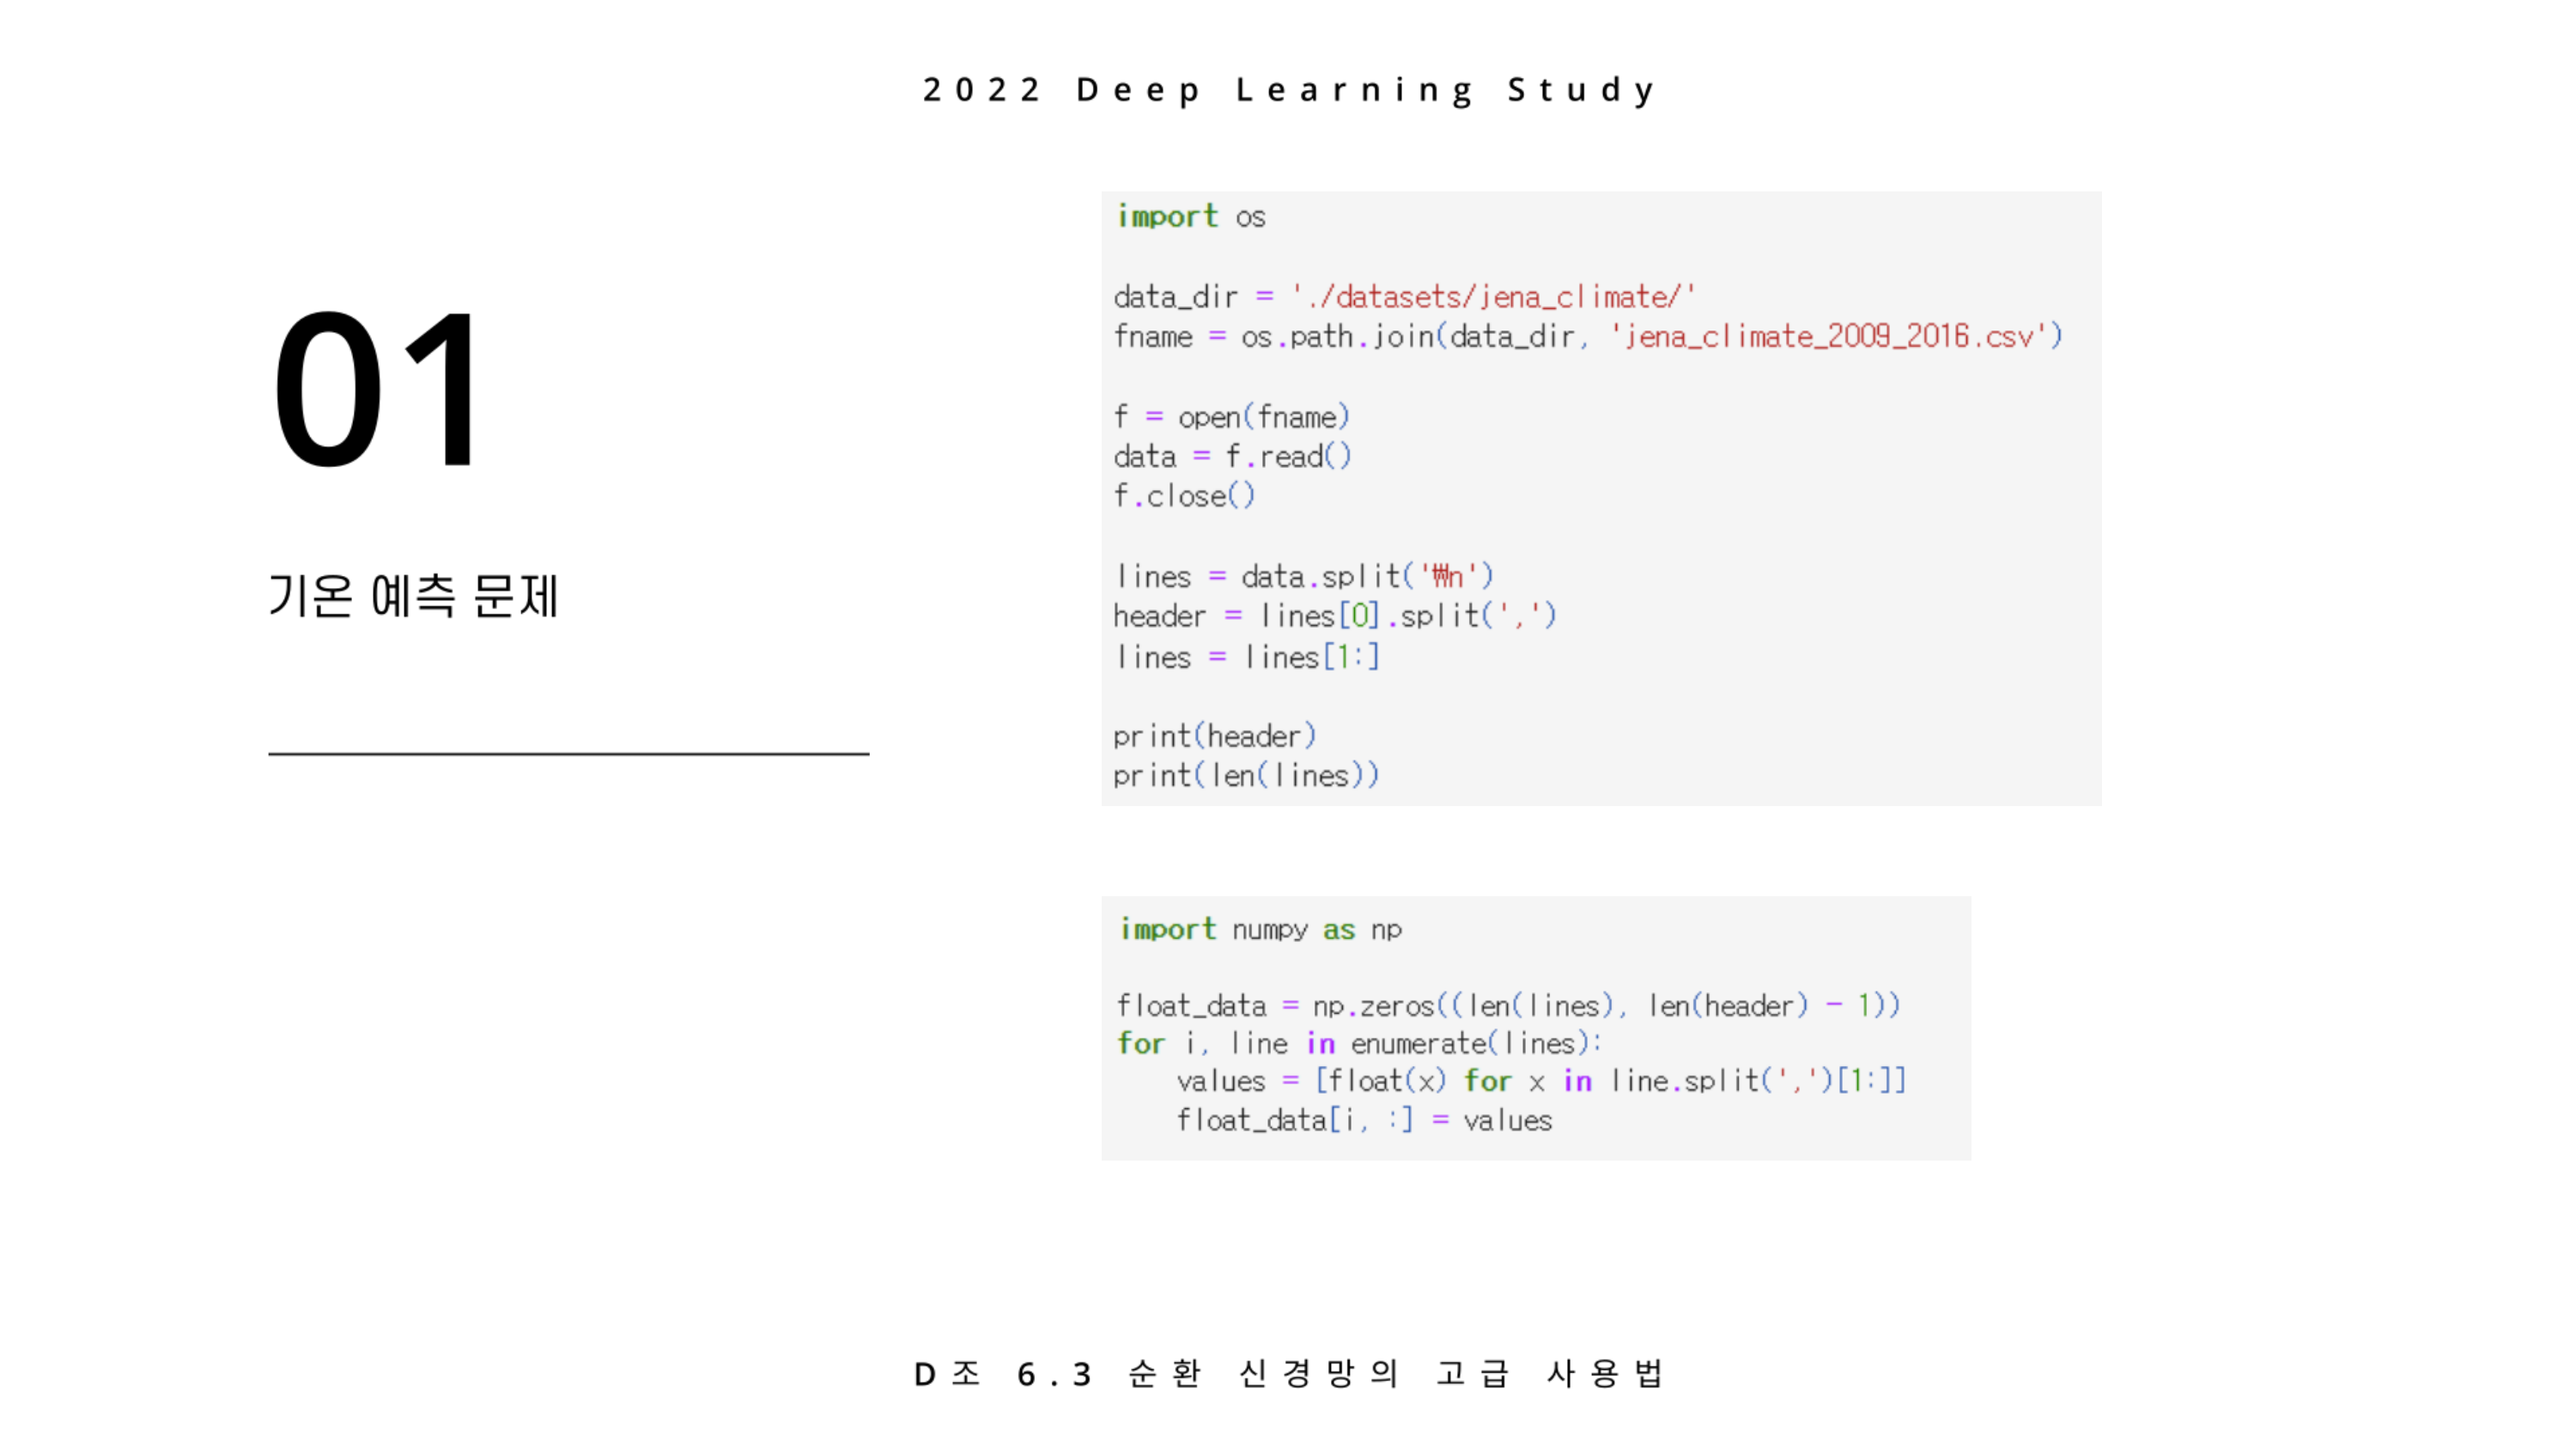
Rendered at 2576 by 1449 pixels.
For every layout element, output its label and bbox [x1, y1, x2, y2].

picture [556, 61, 1668, 127]
picture [556, 1345, 1678, 1411]
picture [236, 202, 606, 651]
text_box [1102, 191, 2102, 806]
text_box [1102, 895, 1971, 1161]
text_box [268, 749, 870, 759]
